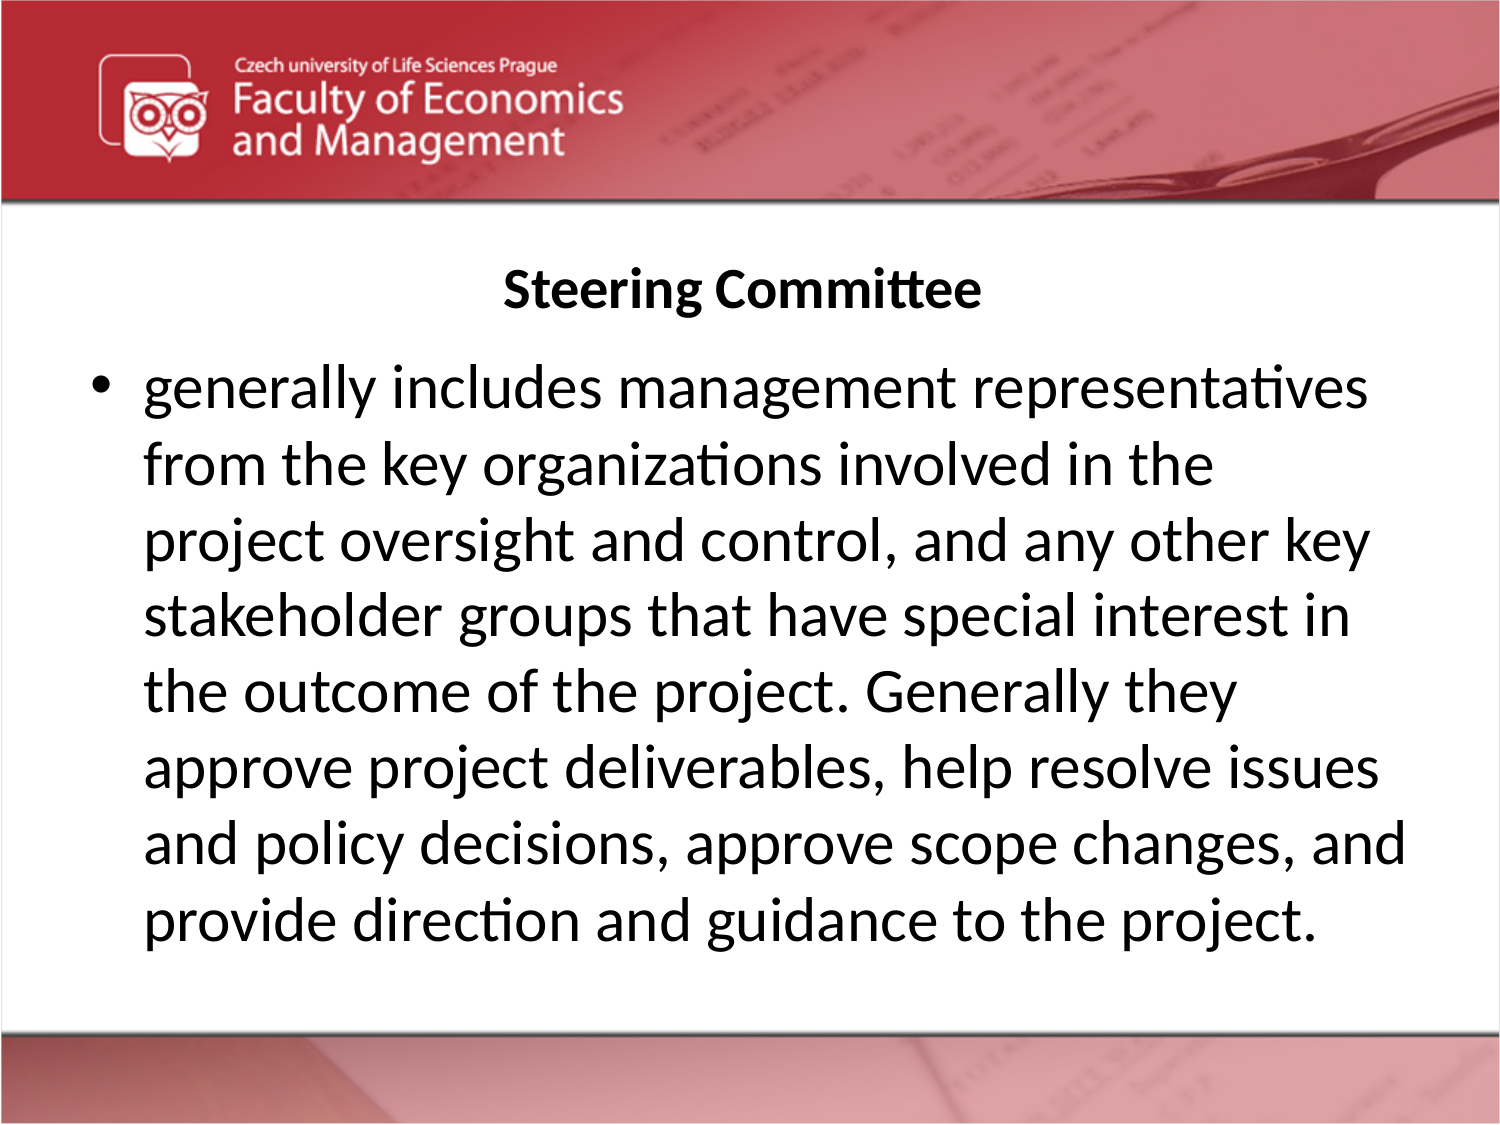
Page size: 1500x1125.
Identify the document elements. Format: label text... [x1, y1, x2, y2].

picture [0, 0, 1500, 1125]
list generally includes management representatives from the key organizations involved in the project oversight and control, and any other key stakeholder groups that have special interest in the outcome of the project. Generally they approve project deliverables, help resolve issues and policy decisions, approve scope changes, and provide direction and guidance to the project. [75, 338, 1425, 1012]
title Steering Committee [75, 231, 1425, 338]
